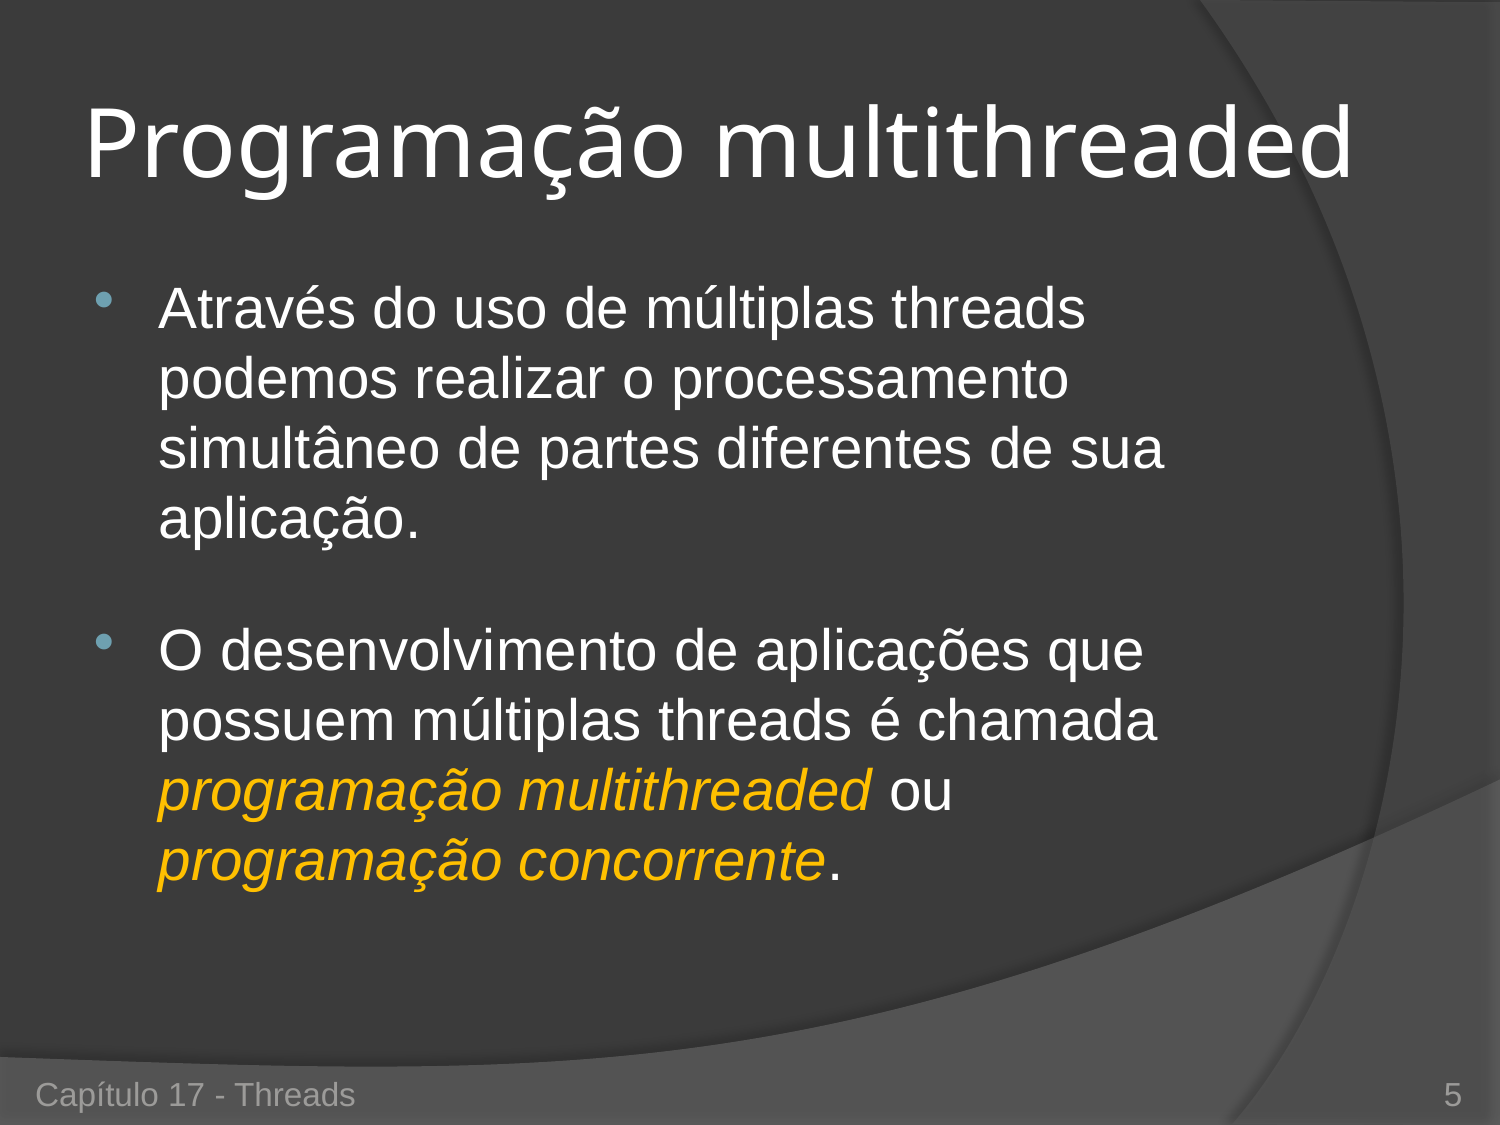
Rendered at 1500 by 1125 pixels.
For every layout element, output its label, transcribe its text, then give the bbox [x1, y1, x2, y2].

footer Capítulo 17 - Threads [35, 1053, 511, 1114]
title Programação multithreaded [74, 44, 1448, 233]
list Através do uso de múltiplas threads podemos realizar o processamento simultâneo de partes diferentes de sua aplicação. O desenvolvimento de aplicações que possuem múltiplas threads é chamada programação multithreaded ou programação concorrente. [74, 262, 1301, 1006]
slide_number 5 [1337, 1053, 1463, 1114]
